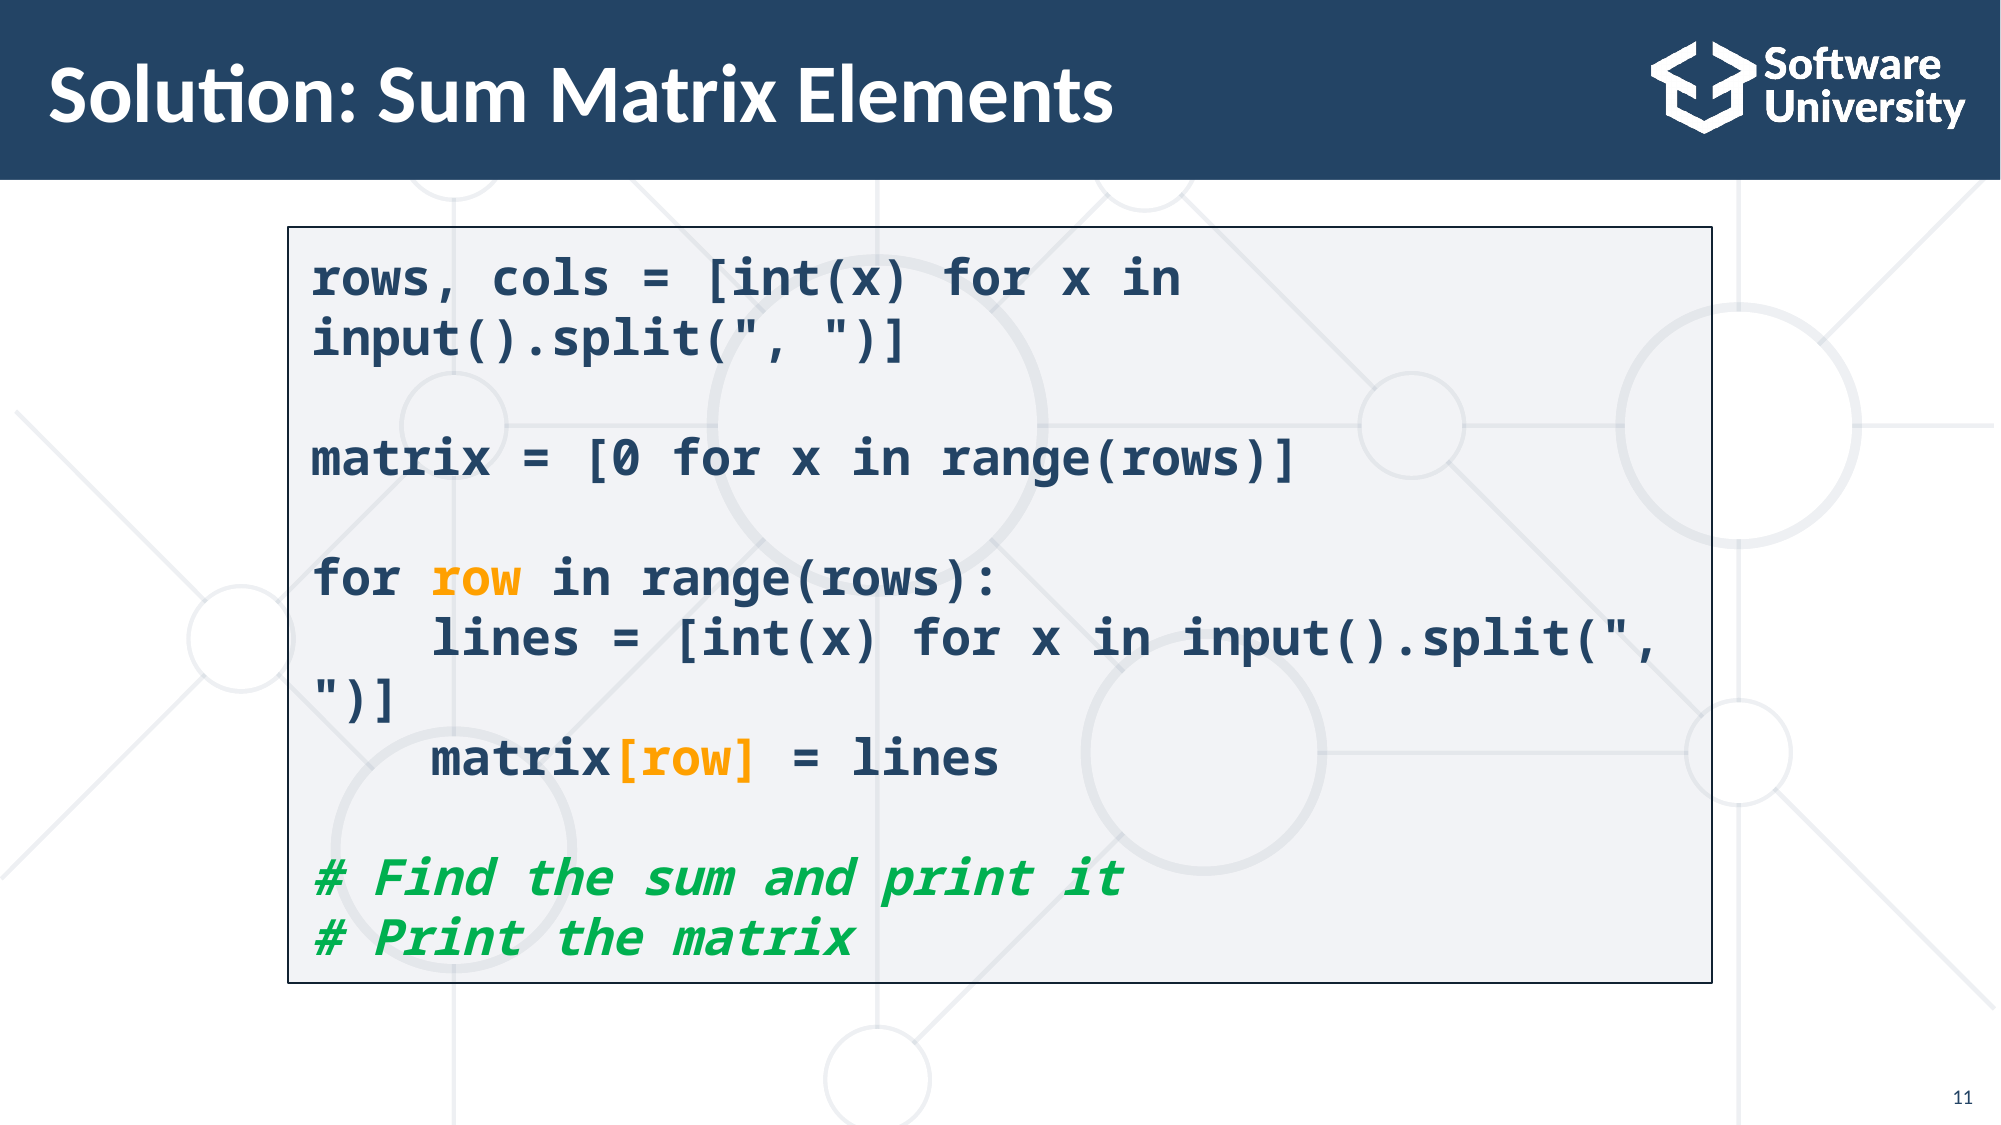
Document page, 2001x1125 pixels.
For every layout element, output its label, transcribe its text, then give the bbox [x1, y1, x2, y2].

slide_number 11 [1927, 1067, 1989, 1117]
text_box rows, cols = [int(x) for x in input().split(", ")] matrix = [0 for x in range(rows)] for row in range(rows): lines = [int(x) for x in input().split(", ")] matrix[row] = lines # Find the sum and print it # Print the matrix [287, 227, 1713, 983]
title Solution: Sum Matrix Elements [31, 16, 1625, 162]
picture [1651, 41, 1966, 134]
